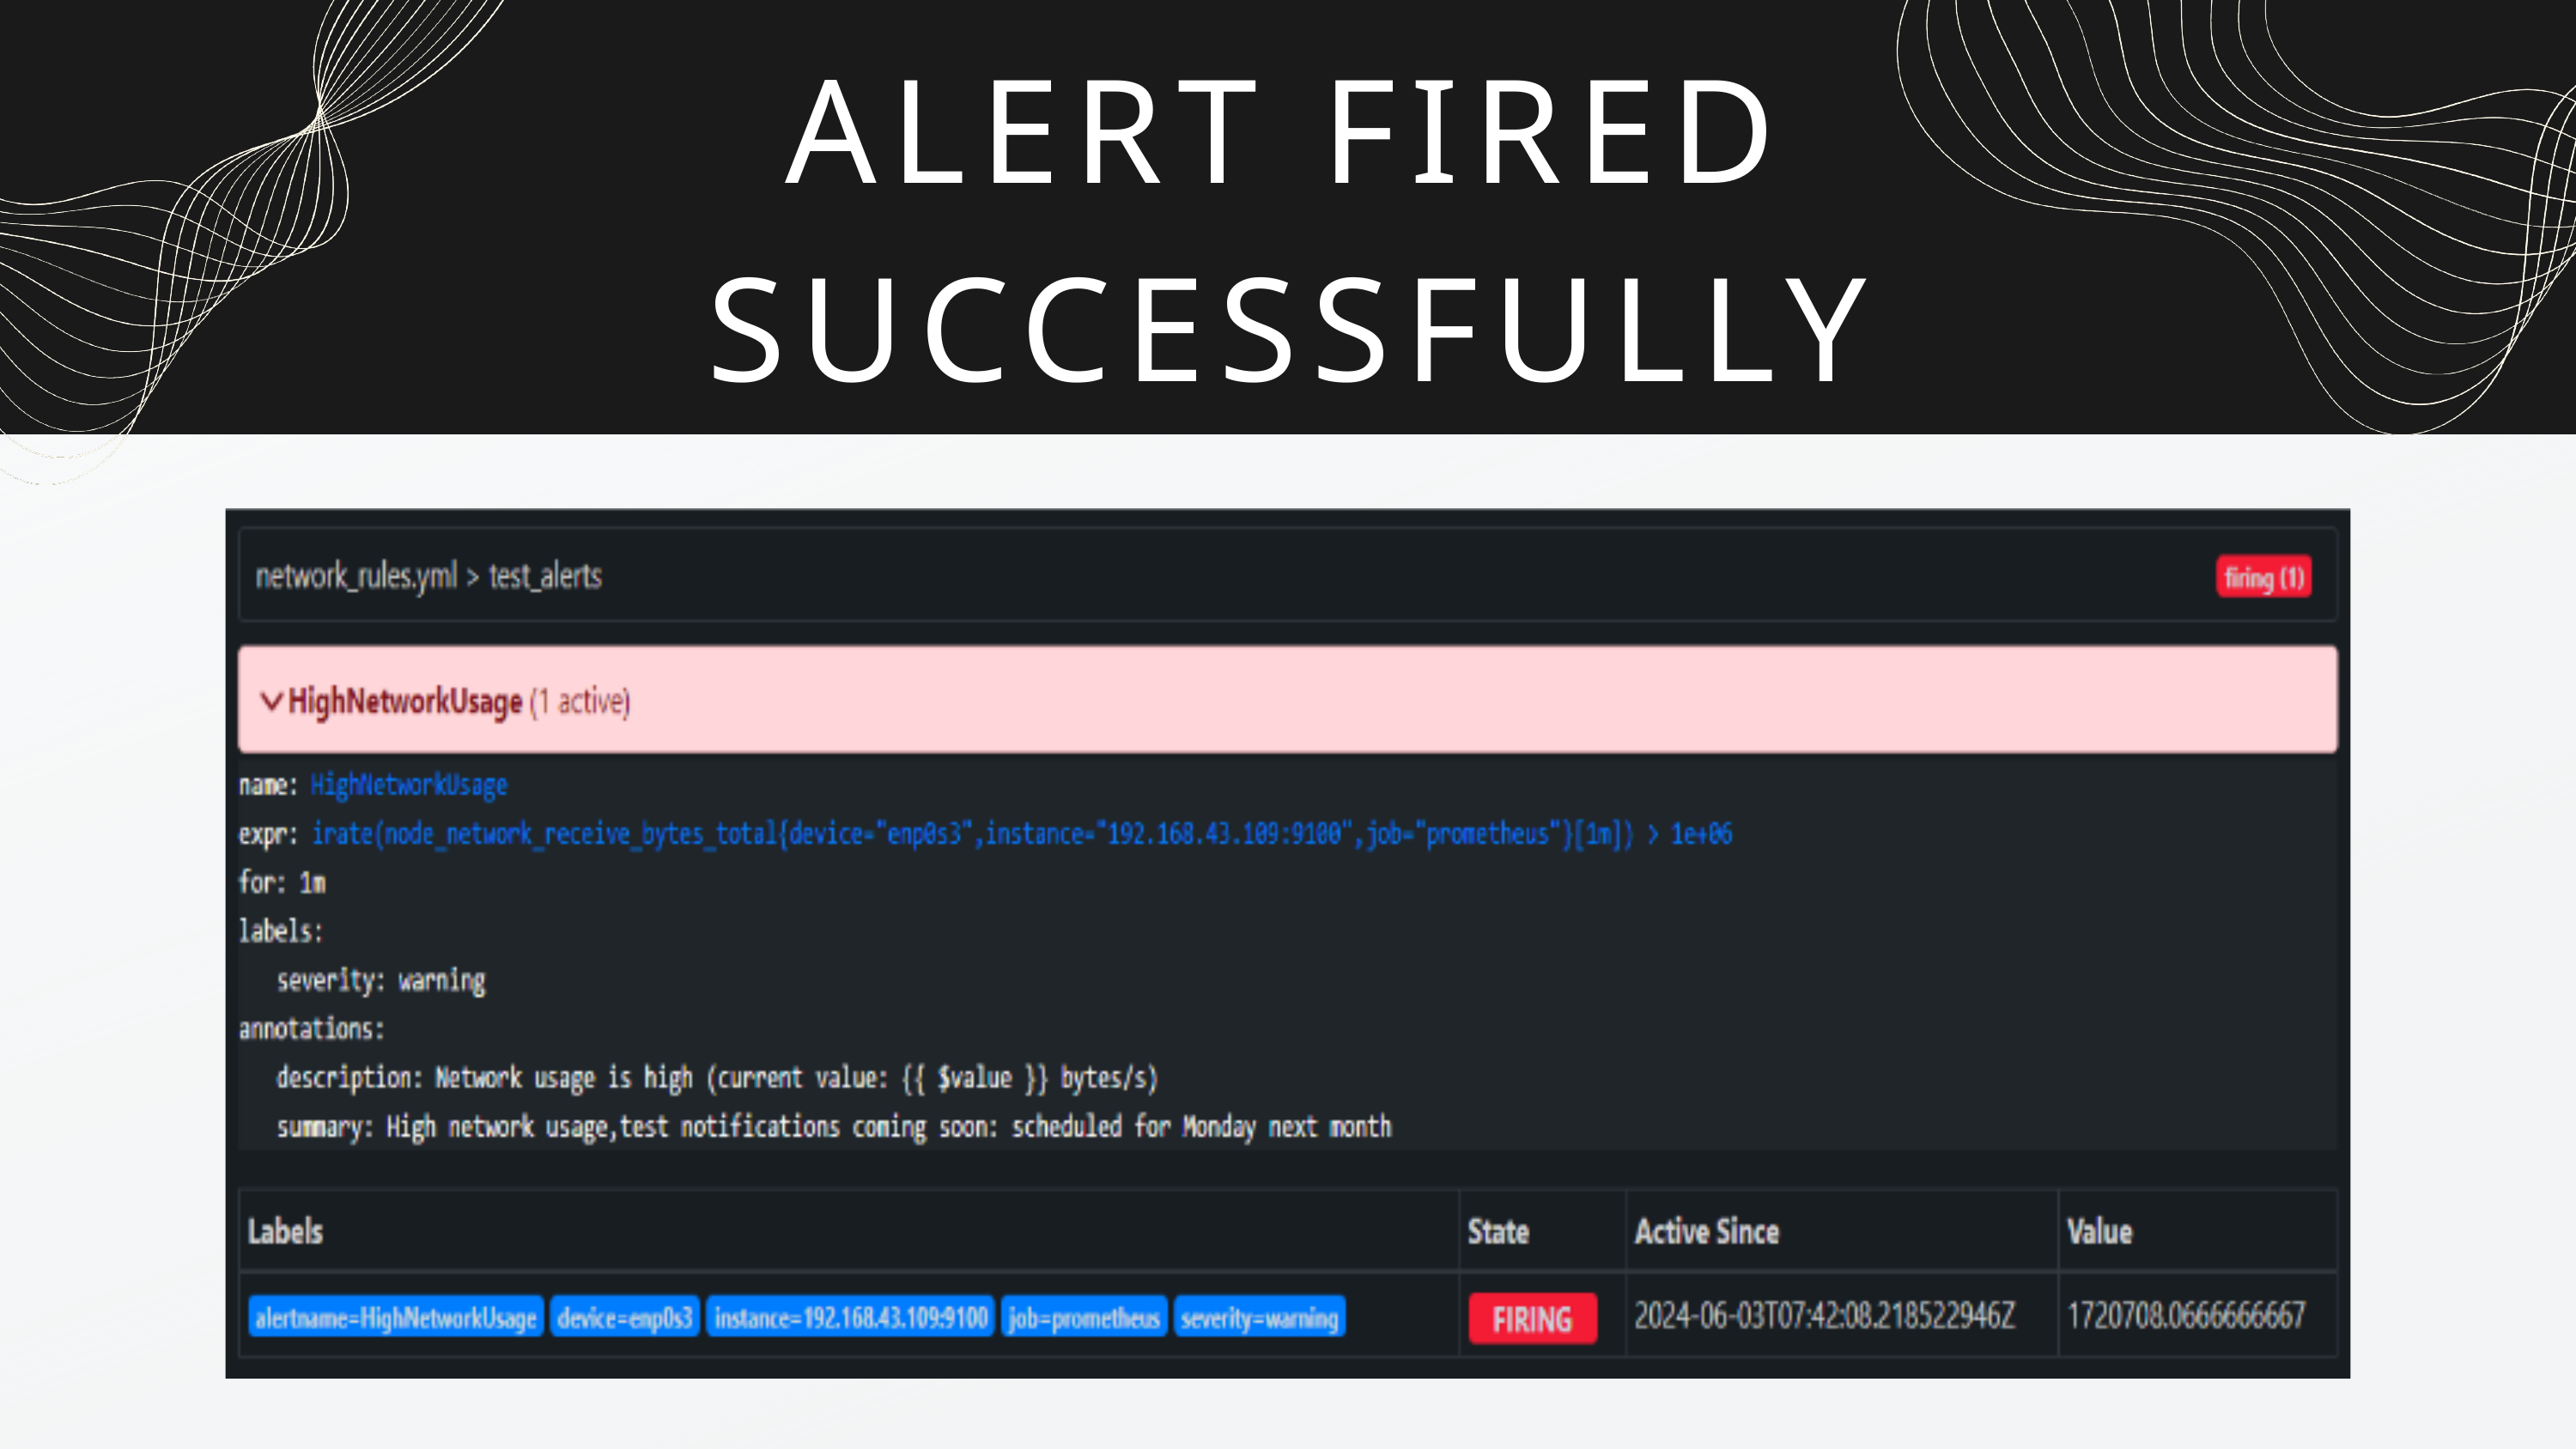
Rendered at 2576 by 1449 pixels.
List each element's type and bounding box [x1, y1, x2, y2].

text_box [225, 508, 2351, 1379]
text_box [0, 445, 544, 485]
text_box [0, 0, 2576, 435]
text_box [0, 445, 2576, 1449]
